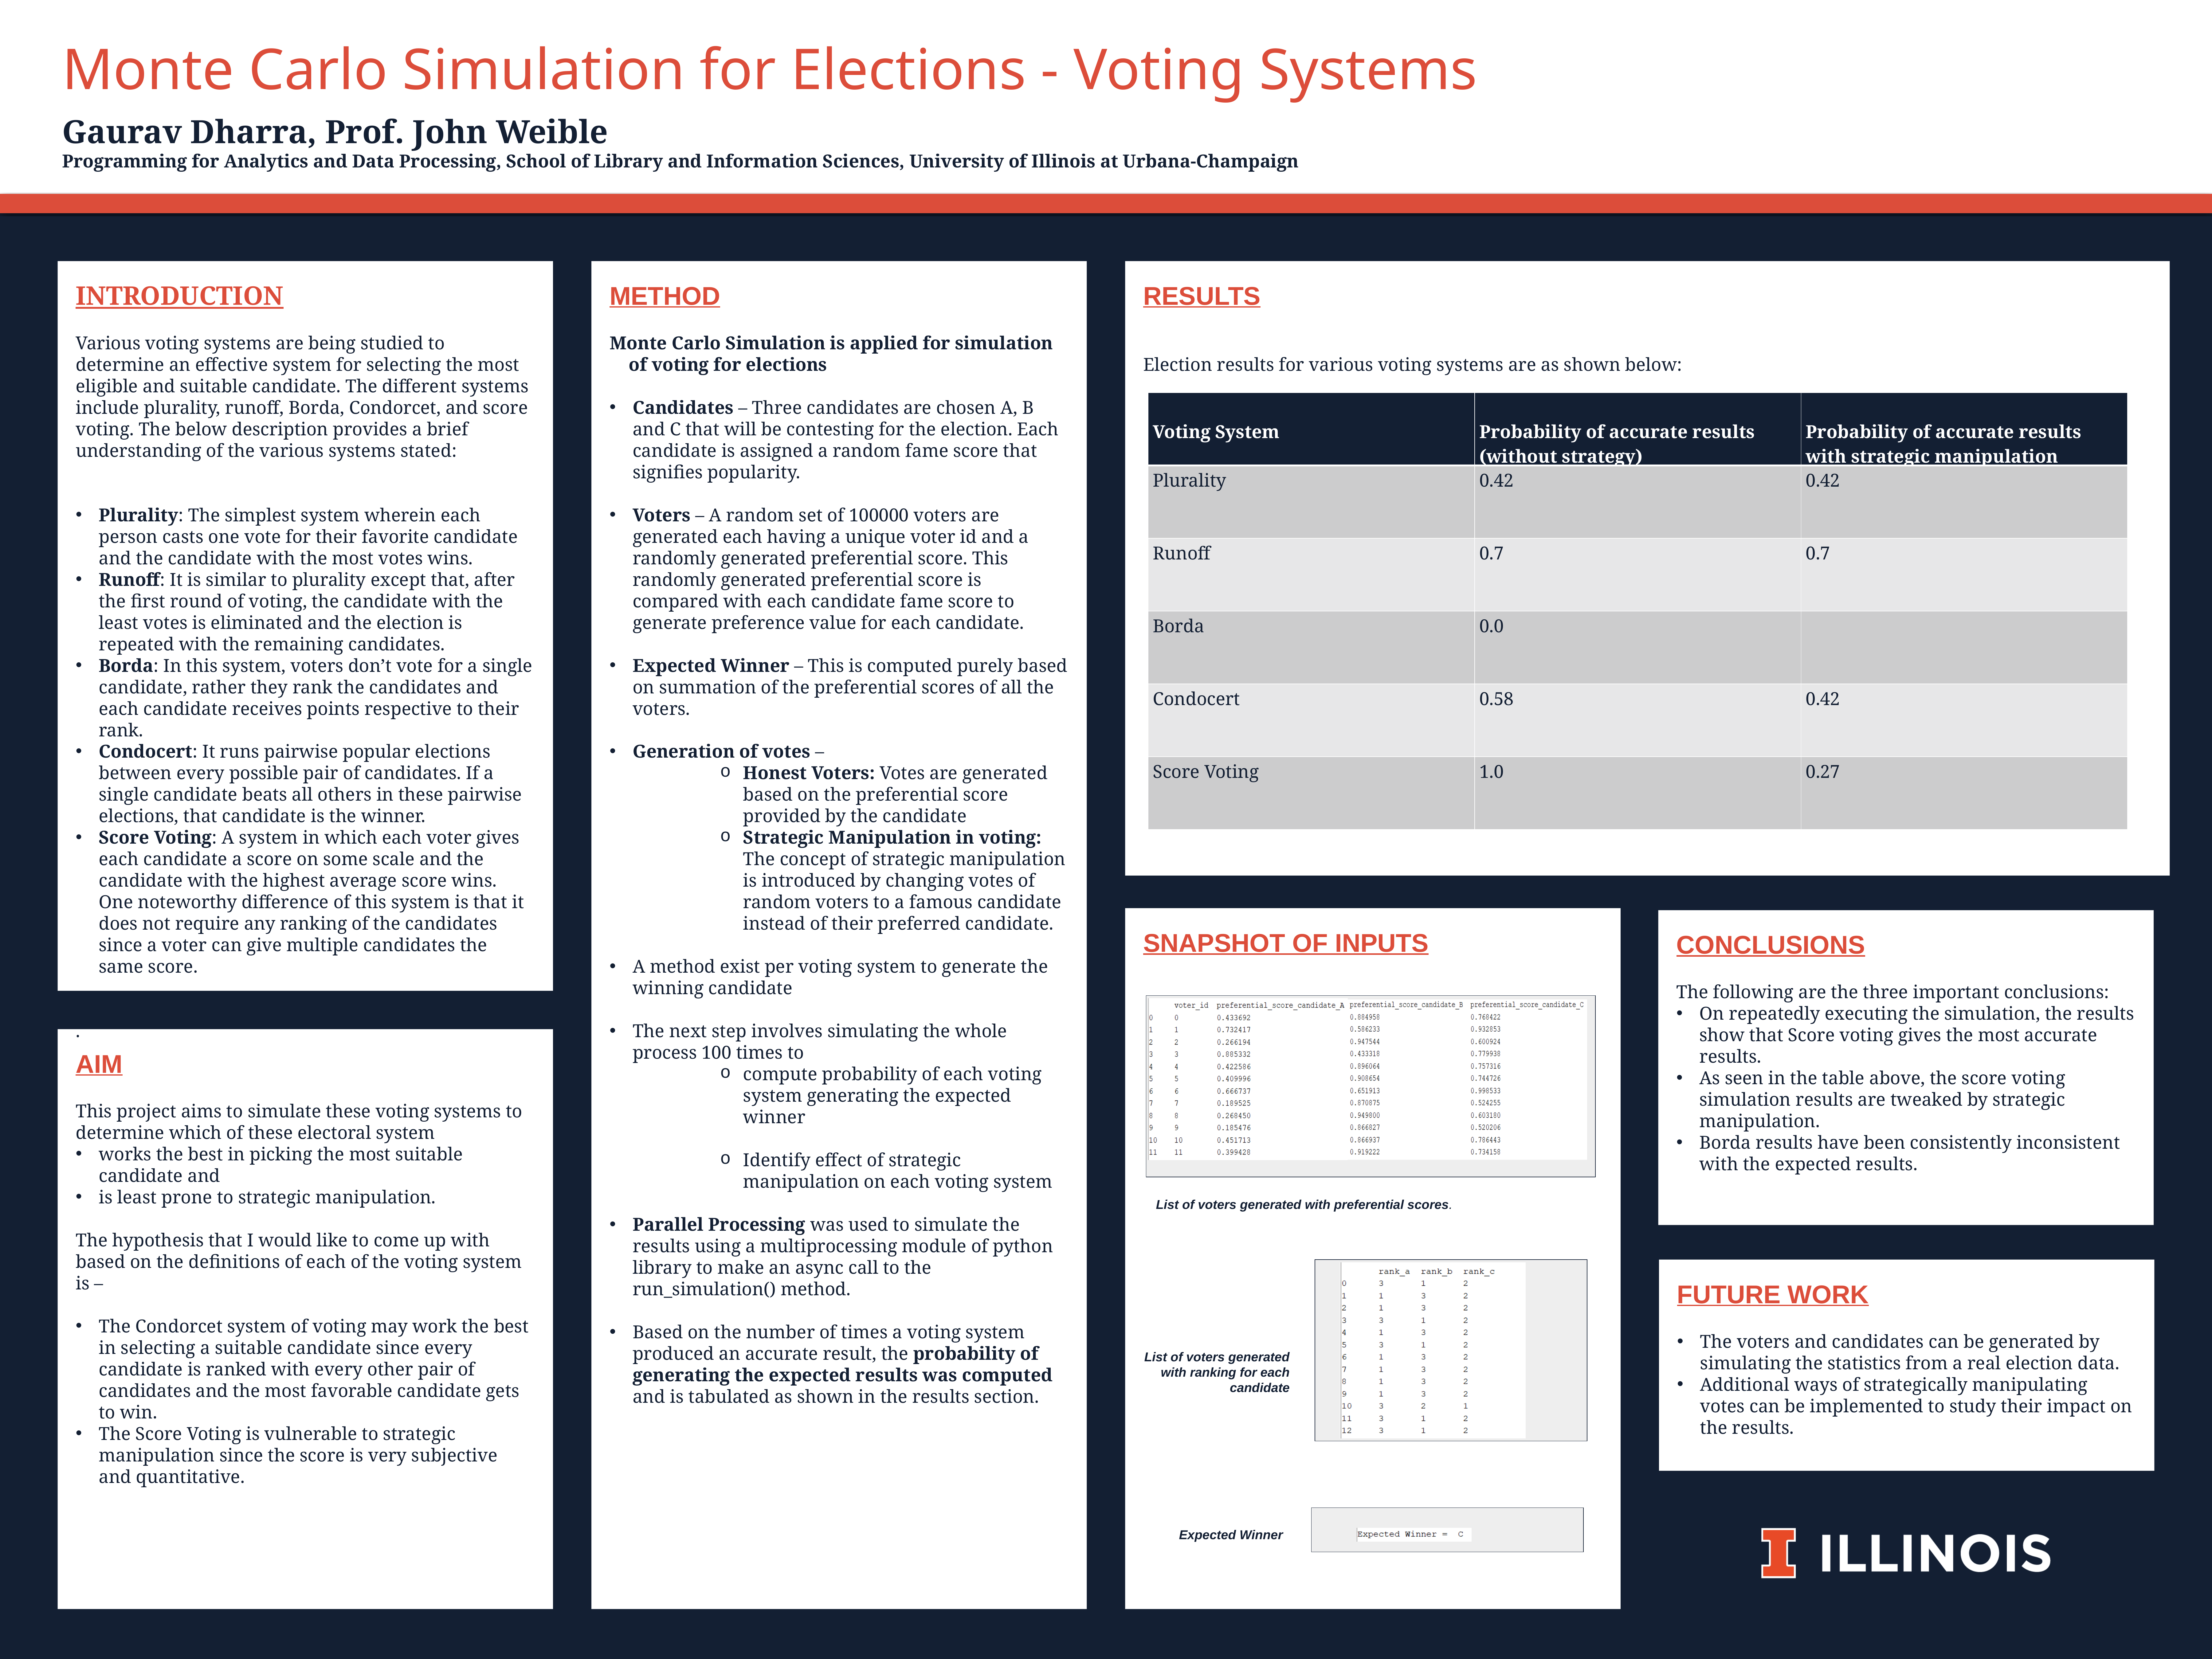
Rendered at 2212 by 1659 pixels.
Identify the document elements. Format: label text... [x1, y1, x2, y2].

table_cell 0.7 [1801, 539, 2127, 611]
picture [1356, 1528, 1472, 1542]
table_cell Condocert [1148, 684, 1474, 756]
table_cell 0.42 [1475, 466, 1801, 538]
table_cell Runoff [1148, 539, 1474, 611]
picture [1339, 1262, 1526, 1438]
table_cell 0.27 [1801, 757, 2127, 829]
table_cell 0.7 [1475, 539, 1801, 611]
text_box [1315, 1260, 1587, 1441]
table_cell [1801, 611, 2127, 684]
picture [1761, 1528, 2051, 1579]
text_box SNAPSHOT OF INPUTS [1125, 908, 1621, 1609]
text_box [1146, 995, 1596, 1177]
table_header Probability of accurate results (without strategy) [1475, 393, 1801, 465]
table_cell Plurality [1148, 466, 1474, 538]
text_box Expected Winner [1179, 1524, 1318, 1544]
text_box AIM This project aims to simulate these voting systems to determine which of these electoral system works the best in picking the most suitable candidate and is least prone to strategic manipulation. The hypothesis that I would like to come up with based on the definitions of each of the voting system is – The Condorcet system of voting may work the best in selecting a suitable candidate since every candidate is ranked with every other pair of candidates and the most favorable candidate gets to win. The Score Voting is vulnerable to strategic manipulation since the score is very subjective and quantitative. [57, 1029, 553, 1609]
text_box INTRODUCTION Various voting systems are being studied to determine an effective system for selecting the most eligible and suitable candidate. The different systems include plurality, runoff, Borda, Condorcet, and score voting. The below description provides a brief understanding of the various systems stated: Plurality: The simplest system wherein each person casts one vote for their favorite candidate and the candidate with the most votes wins. Runoff: It is similar to plurality except that, after the first round of voting, the candidate with the least votes is eliminated and the election is repeated with the remaining candidates. Borda: In this system, voters don’t vote for a single candidate, rather they rank the candidates and each candidate receives points respective to their rank. Condocert: It runs pairwise popular elections between every possible pair of candidates. If a single candidate beats all others in these pairwise elections, that candidate is the winner. Score Voting: A system in which each voter gives each candidate a score on some scale and the candidate with the highest average score wins. One noteworthy difference of this system is that it does not require any ranking of the candidates since a voter can give multiple candidates the same score. . [57, 261, 553, 991]
table_cell 1.0 [1475, 757, 1801, 829]
text_box METHOD Monte Carlo Simulation is applied for simulation of voting for elections Candidates – Three candidates are chosen A, B and C that will be contesting for the election. Each candidate is assigned a random fame score that signifies popularity. Voters – A random set of 100000 voters are generated each having a unique voter id and a randomly generated preferential score. This randomly generated preferential score is compared with each candidate fame score to generate preference value for each candidate. Expected Winner – This is computed purely based on summation of the preferential scores of all the voters. Generation of votes – Honest Voters: Votes are generated based on the preferential score provided by the candidate Strategic Manipulation in voting: The concept of strategic manipulation is introduced by changing votes of random voters to a famous candidate instead of their preferred candidate. A method exist per voting system to generate the winning candidate The next step involves simulating the whole process 100 times to compute probability of each voting system generating the expected winner Identify effect of strategic manipulation on each voting system Parallel Processing was used to simulate the results using a multiprocessing module of python library to make an async call to the run_simulation() method. Based on the number of times a voting system produced an accurate result, the probability of generating the expected results was computed and is tabulated as shown in the results section. [591, 261, 1087, 1609]
table_cell 0.0 [1475, 611, 1801, 684]
text_box List of voters generated with ranking for each candidate [1122, 1339, 1299, 1404]
table_header Probability of accurate results with strategic manipulation [1801, 393, 2127, 465]
text_box RESULTS Election results for various voting systems are as shown below: [1125, 261, 2170, 876]
text_box Monte Carlo Simulation for Elections - Voting Systems [57, 30, 2155, 103]
table_cell 0.42 [1801, 466, 2127, 538]
picture [1148, 998, 1587, 1160]
table_cell Borda [1148, 611, 1474, 684]
text_box CONCLUSIONS The following are the three important conclusions: On repeatedly executing the simulation, the results show that Score voting gives the most accurate results. As seen in the table above, the score voting simulation results are tweaked by strategic manipulation. Borda results have been consistently inconsistent with the expected results. [1658, 910, 2154, 1225]
text_box Gaurav Dharra, Prof. John Weible Programming for Analytics and Data Processing, School of Library and Information Sciences, University of Illinois at Urbana-Champaign [57, 109, 2155, 174]
table_cell 0.42 [1801, 684, 2127, 756]
text_box List of voters generated with preferential scores. [1156, 1194, 1605, 1214]
text_box FUTURE WORK The voters and candidates can be generated by simulating the statistics from a real election data. Additional ways of strategically manipulating votes can be implemented to study their impact on the results. [1659, 1259, 2155, 1471]
table_header Voting System [1148, 393, 1474, 465]
text_box [1311, 1508, 1583, 1552]
table_cell Score Voting [1148, 757, 1474, 829]
table_cell 0.58 [1475, 684, 1801, 756]
